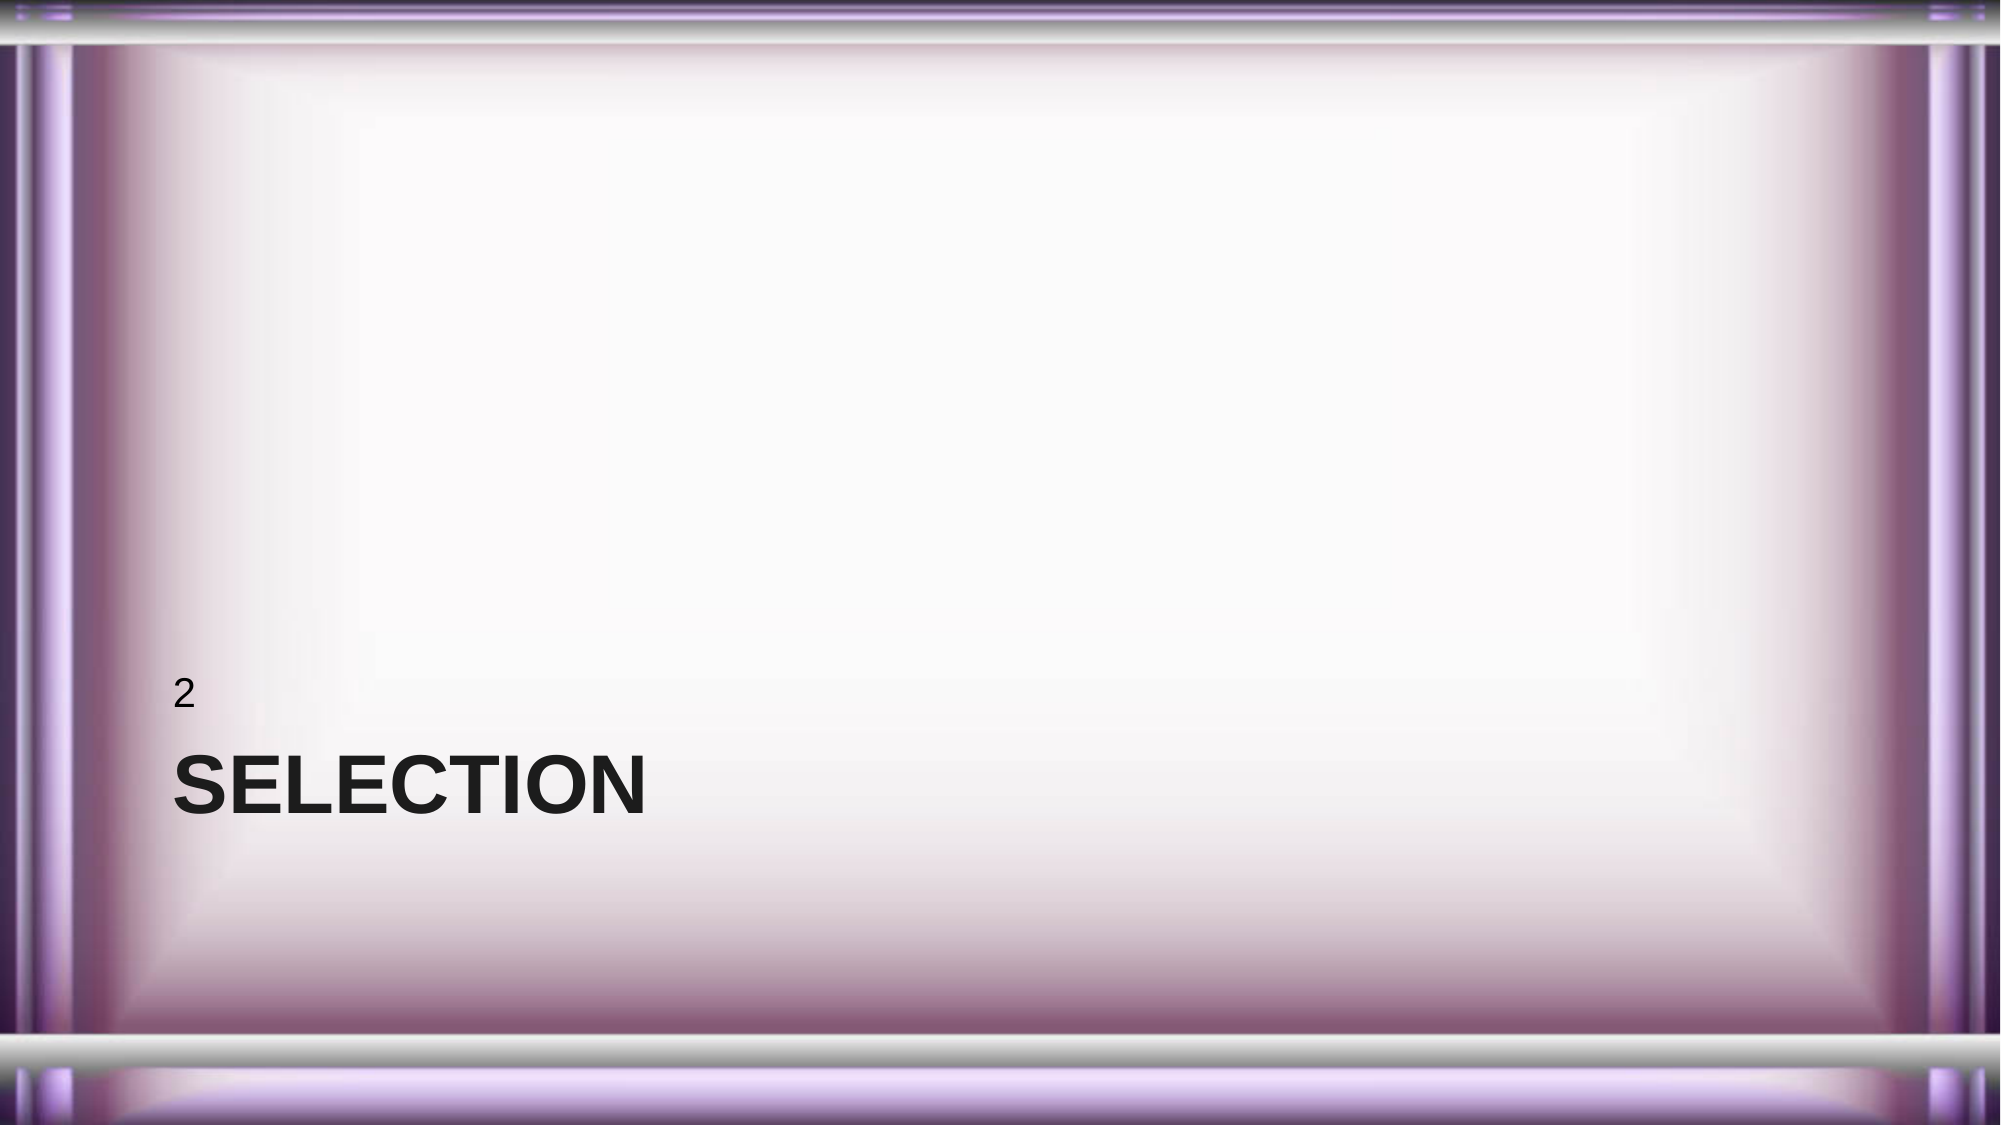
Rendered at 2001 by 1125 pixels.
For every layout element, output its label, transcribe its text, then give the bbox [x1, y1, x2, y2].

list 2 [157, 476, 1858, 723]
title Selection [157, 723, 1858, 947]
picture [0, 0, 2001, 1125]
